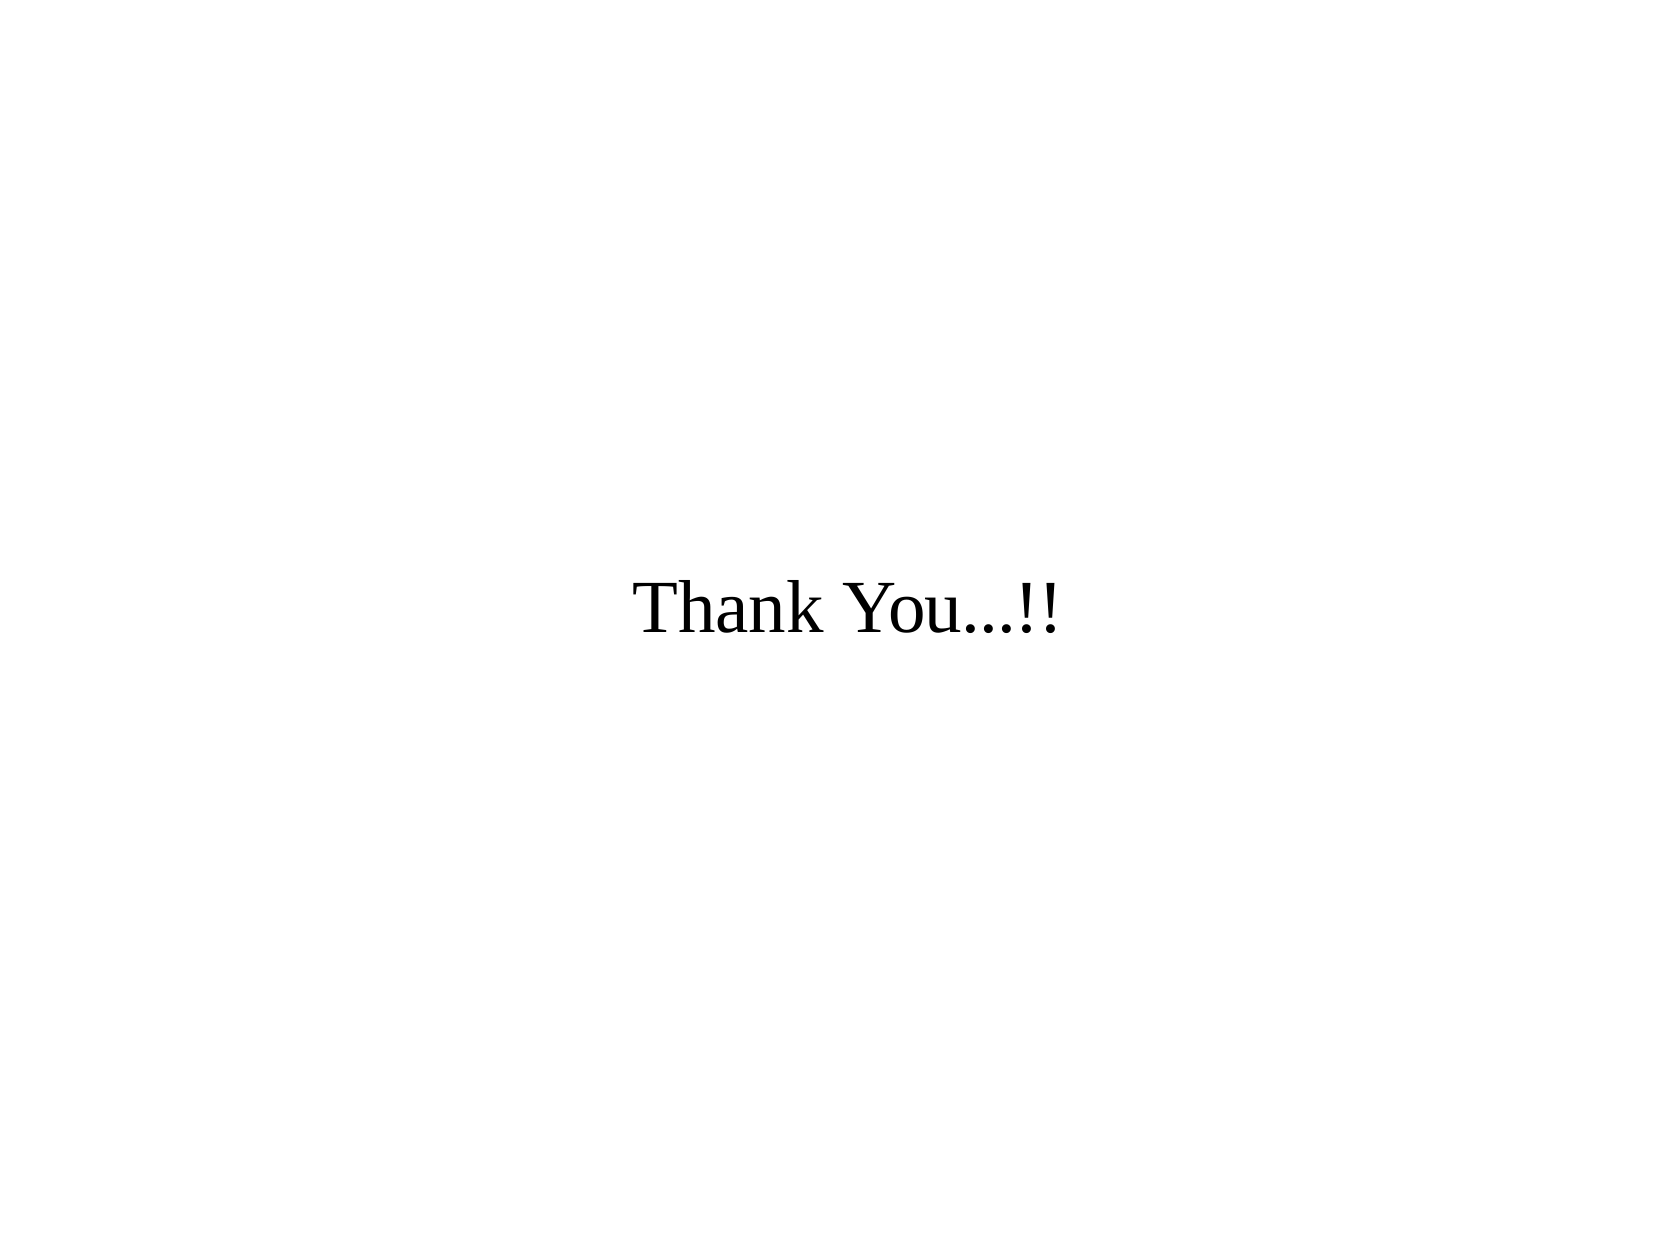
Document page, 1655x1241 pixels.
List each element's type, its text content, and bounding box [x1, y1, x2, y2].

title Thank You...!! [630, 555, 1071, 765]
